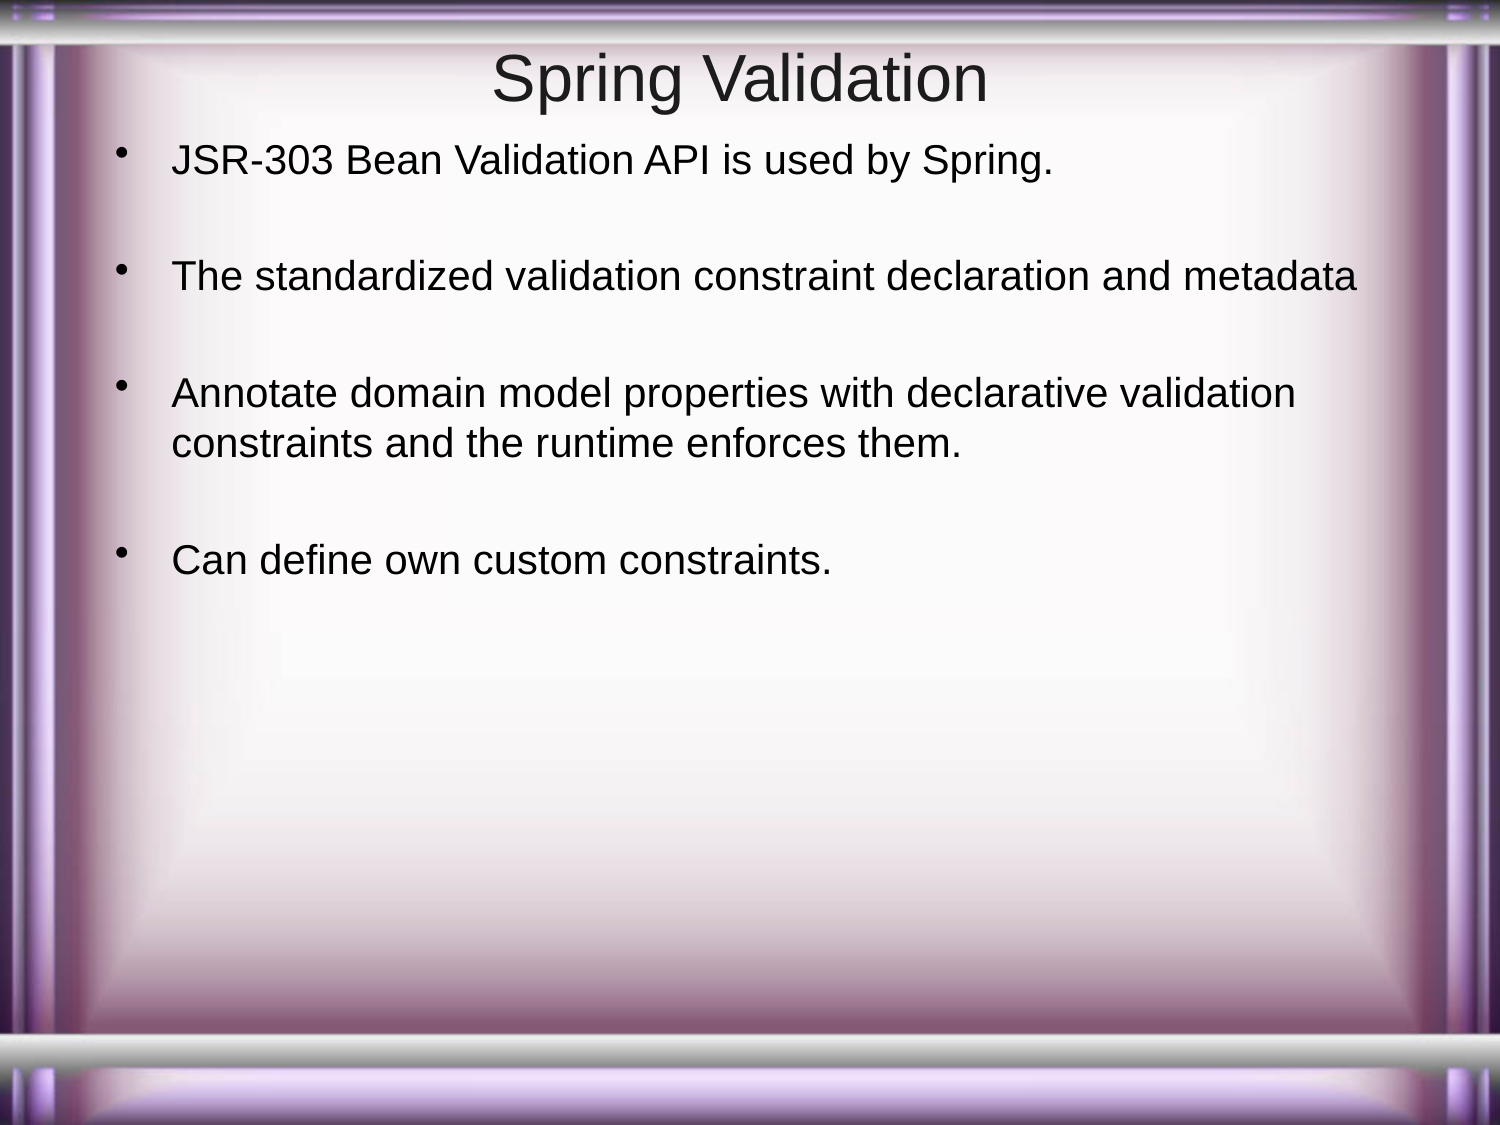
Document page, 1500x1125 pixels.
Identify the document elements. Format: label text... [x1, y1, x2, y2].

list JSR-303 Bean Validation API is used by Spring. The standardized validation constraint declaration and metadata Annotate domain model properties with declarative validation constraints and the runtime enforces them. Can define own custom constraints. [99, 125, 1450, 1018]
picture [0, 0, 1500, 1125]
title Spring Validation [75, 37, 1425, 113]
